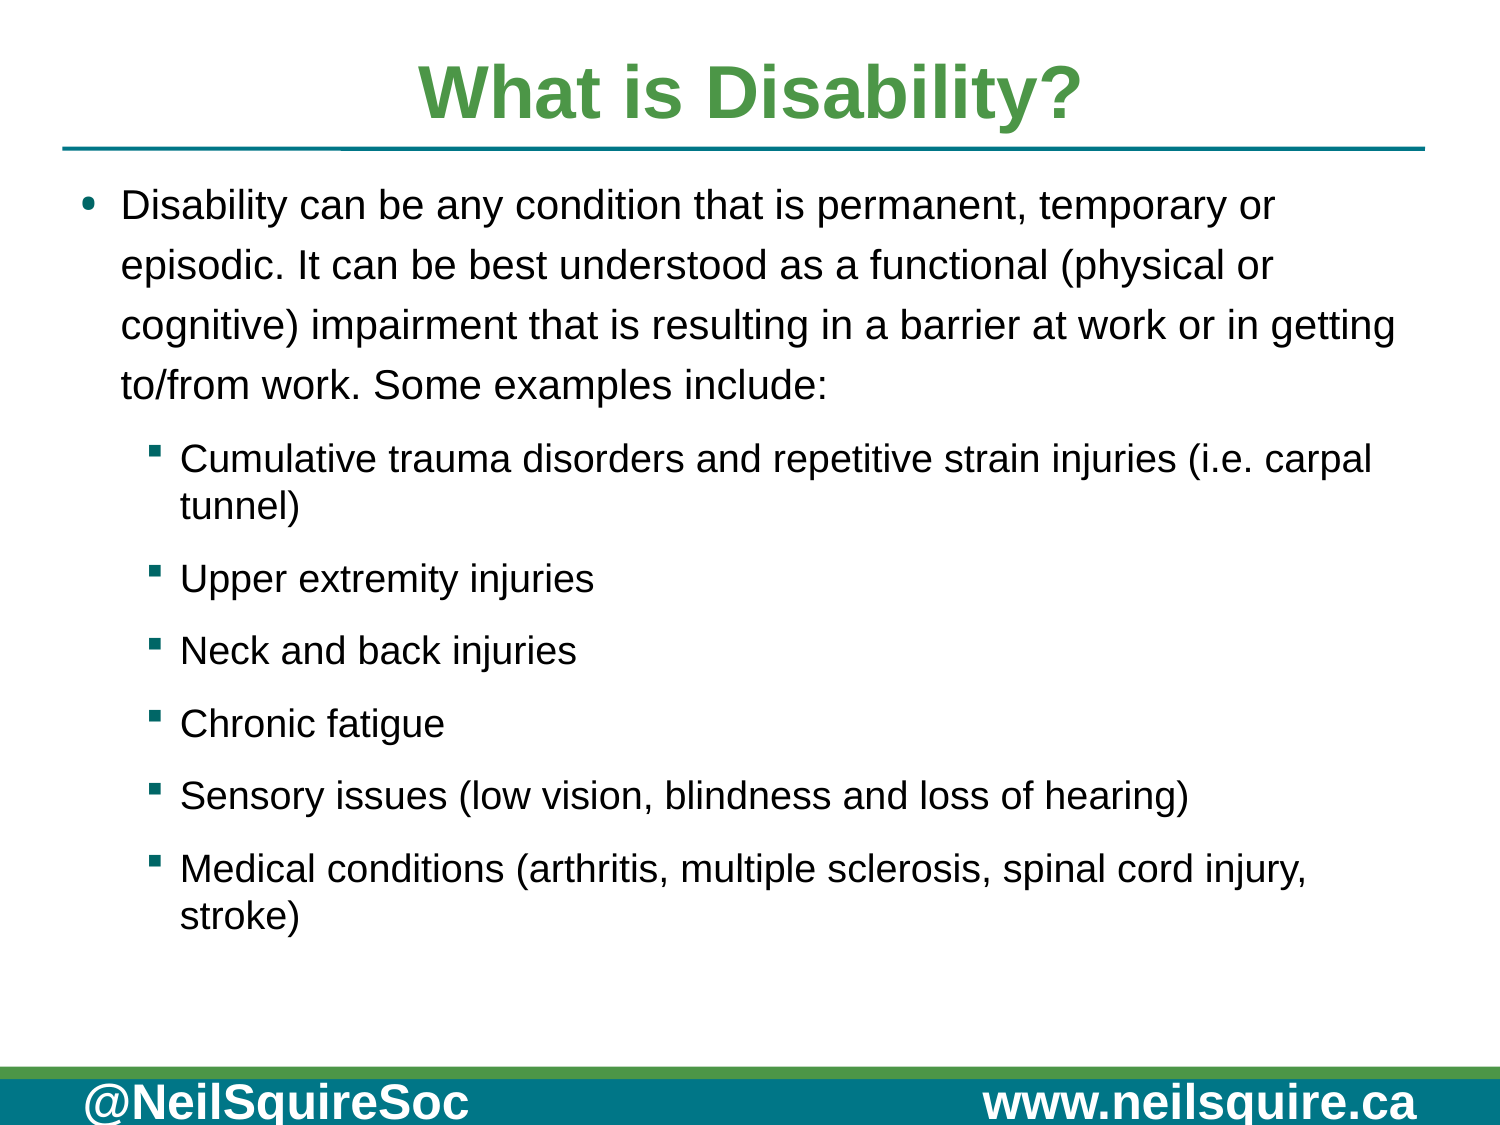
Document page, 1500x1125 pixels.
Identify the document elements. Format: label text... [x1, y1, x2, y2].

title What is Disability? [76, 42, 1427, 147]
list Disability can be any condition that is permanent, temporary or episodic. It can be best understood as a functional (physical or cognitive) impairment that is resulting in a barrier at work or in getting to/from work. Some examples include: Cumulative trauma disorders and repetitive strain injuries (i.e. carpal tunnel) Upper extremity injuries Neck and back injuries Chronic fatigue Sensory issues (low vision, blindness and loss of hearing) Medical conditions (arthritis, multiple sclerosis, spinal cord injury, stroke) [64, 160, 1436, 1059]
